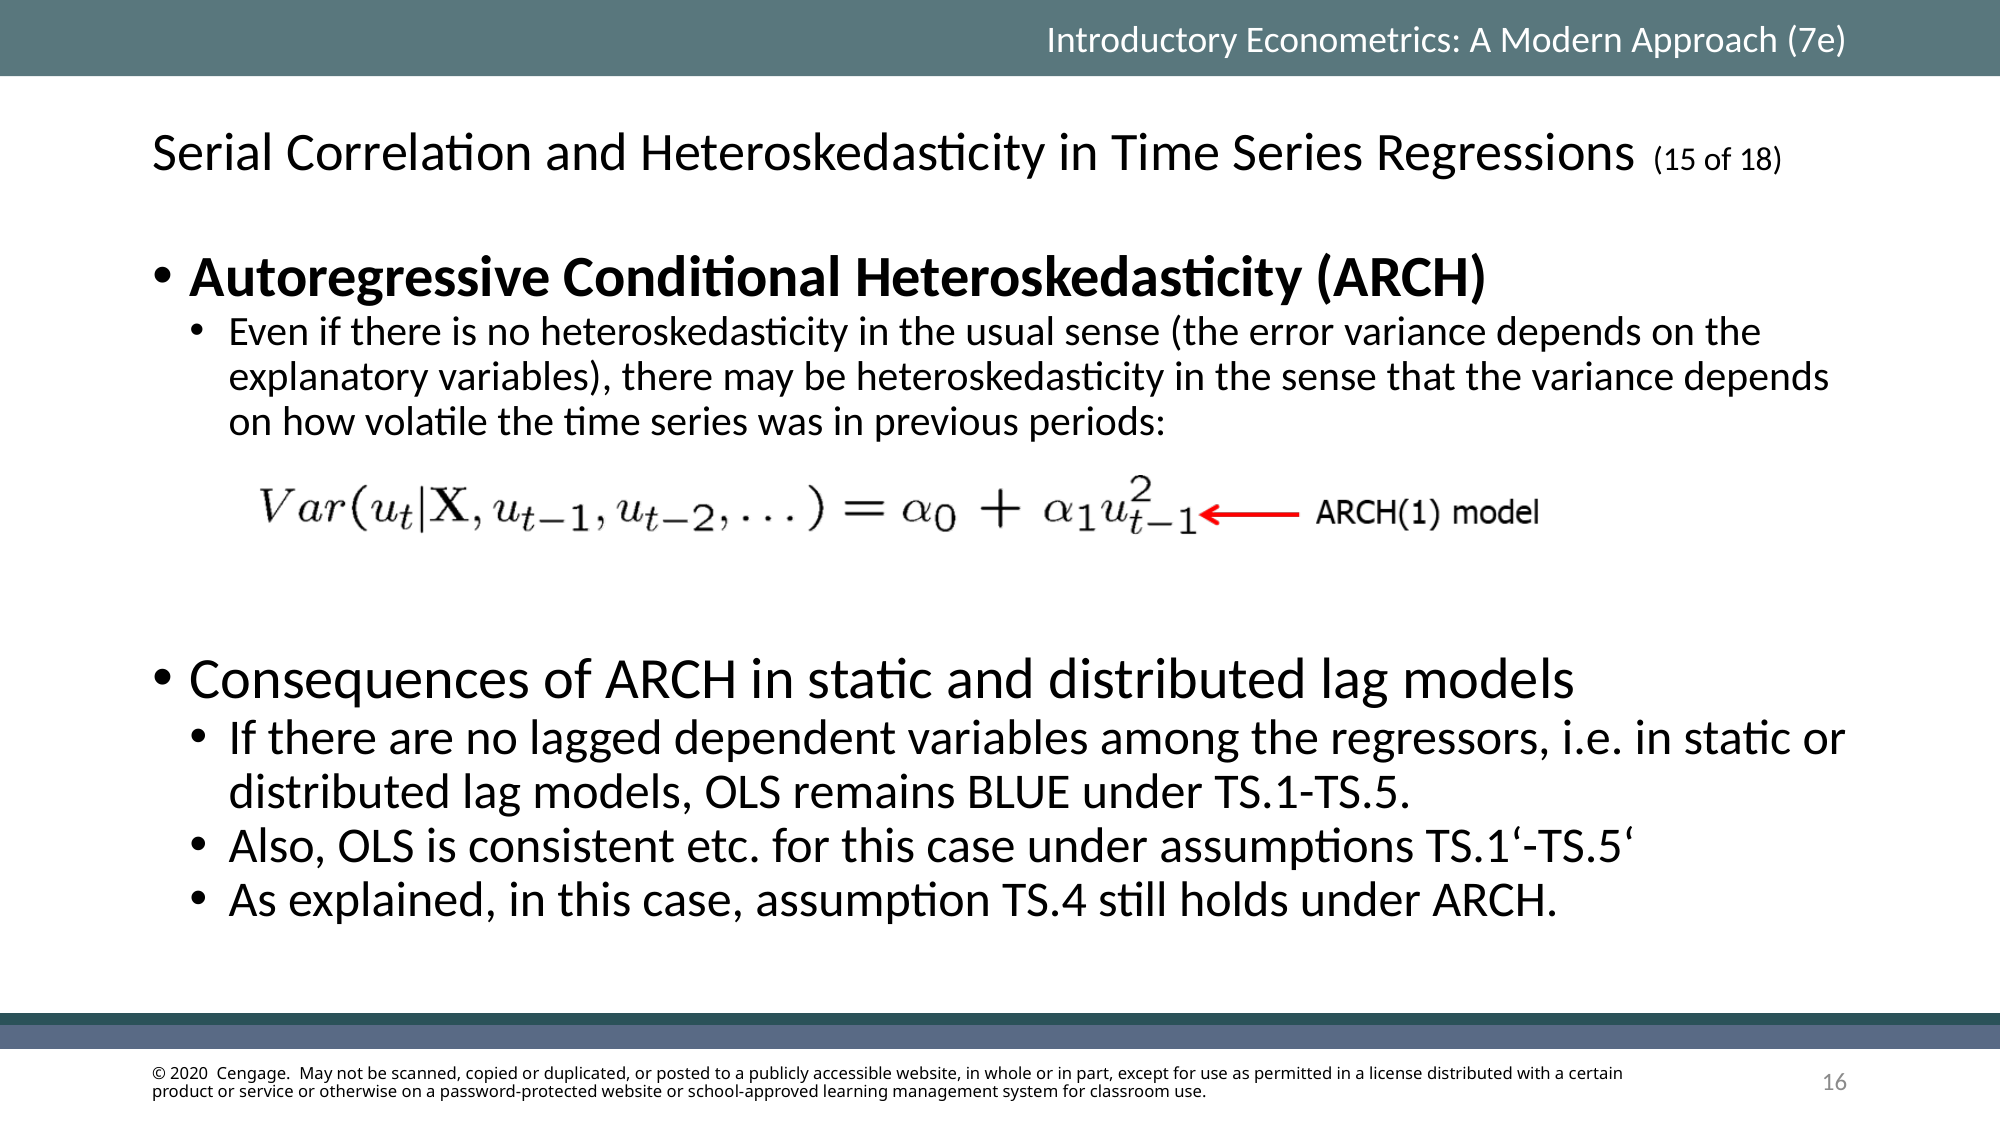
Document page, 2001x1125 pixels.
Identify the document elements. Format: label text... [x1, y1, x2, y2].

list Autoregressive Conditional Heteroskedasticity (ARCH) Even if there is no heteroskedasticity in the usual sense (the error variance depends on the explanatory variables), there may be heteroskedasticity in the sense that the variance depends on how volatile the time series was in previous periods: [137, 238, 1863, 455]
title Serial Correlation and Heteroskedasticity in Time Series Regressions (15 of 18) [137, 104, 1863, 225]
picture [258, 475, 1564, 552]
list Consequences of ARCH in static and distributed lag models If there are no lagged dependent variables among the regressors, i.e. in static or distributed lag models, OLS remains BLUE under TS.1-TS.5. Also, OLS is consistent etc. for this case under assumptions TS.1‘-TS.5‘ As explained, in this case, assumption TS.4 still holds under ARCH. [137, 641, 1863, 968]
slide_number 16 [1759, 1057, 1863, 1103]
